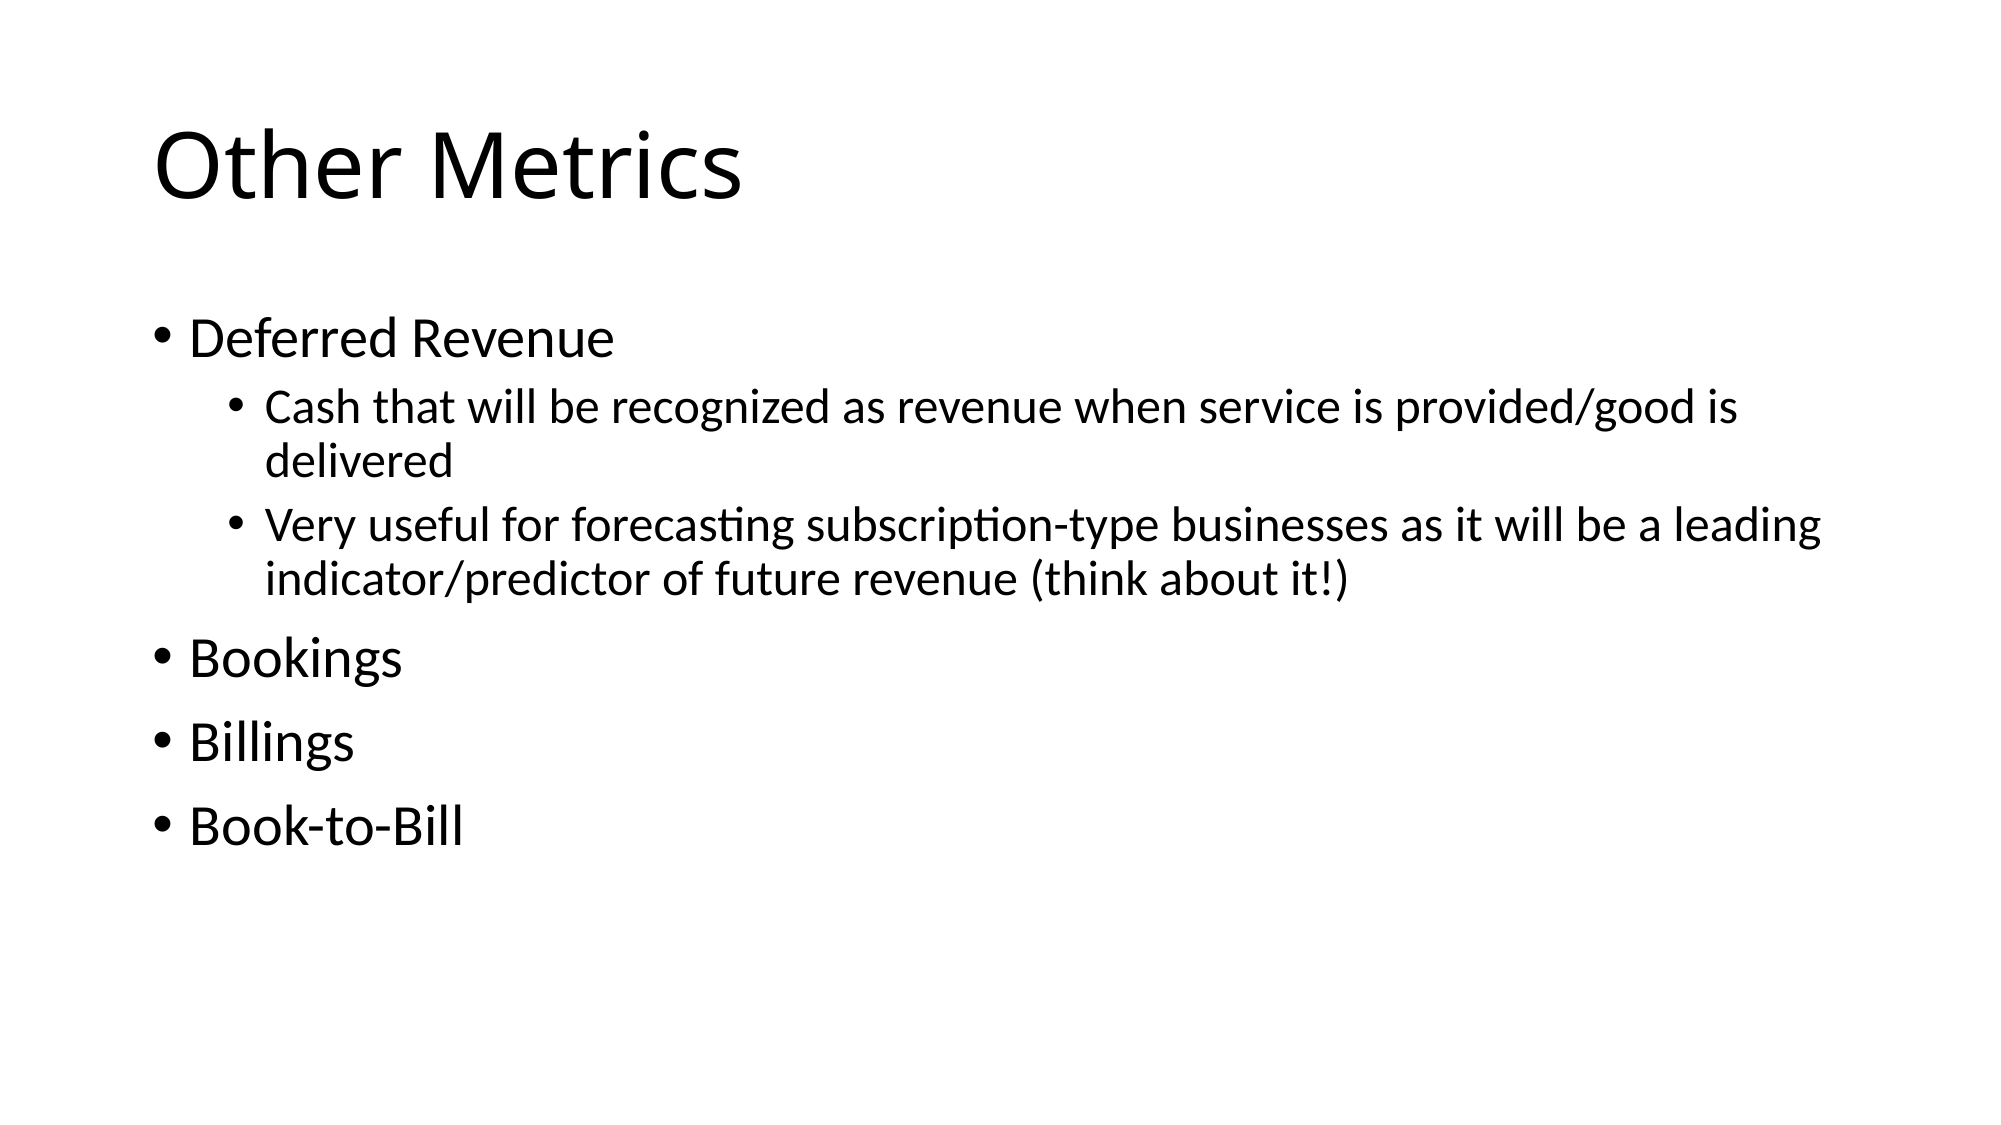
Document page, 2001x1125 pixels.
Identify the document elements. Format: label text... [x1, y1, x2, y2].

list Deferred Revenue Cash that will be recognized as revenue when service is provided/good is delivered Very useful for forecasting subscription-type businesses as it will be a leading indicator/predictor of future revenue (think about it!) Bookings Billings Book-to-Bill [137, 299, 1863, 1014]
title Other Metrics [137, 59, 1863, 278]
